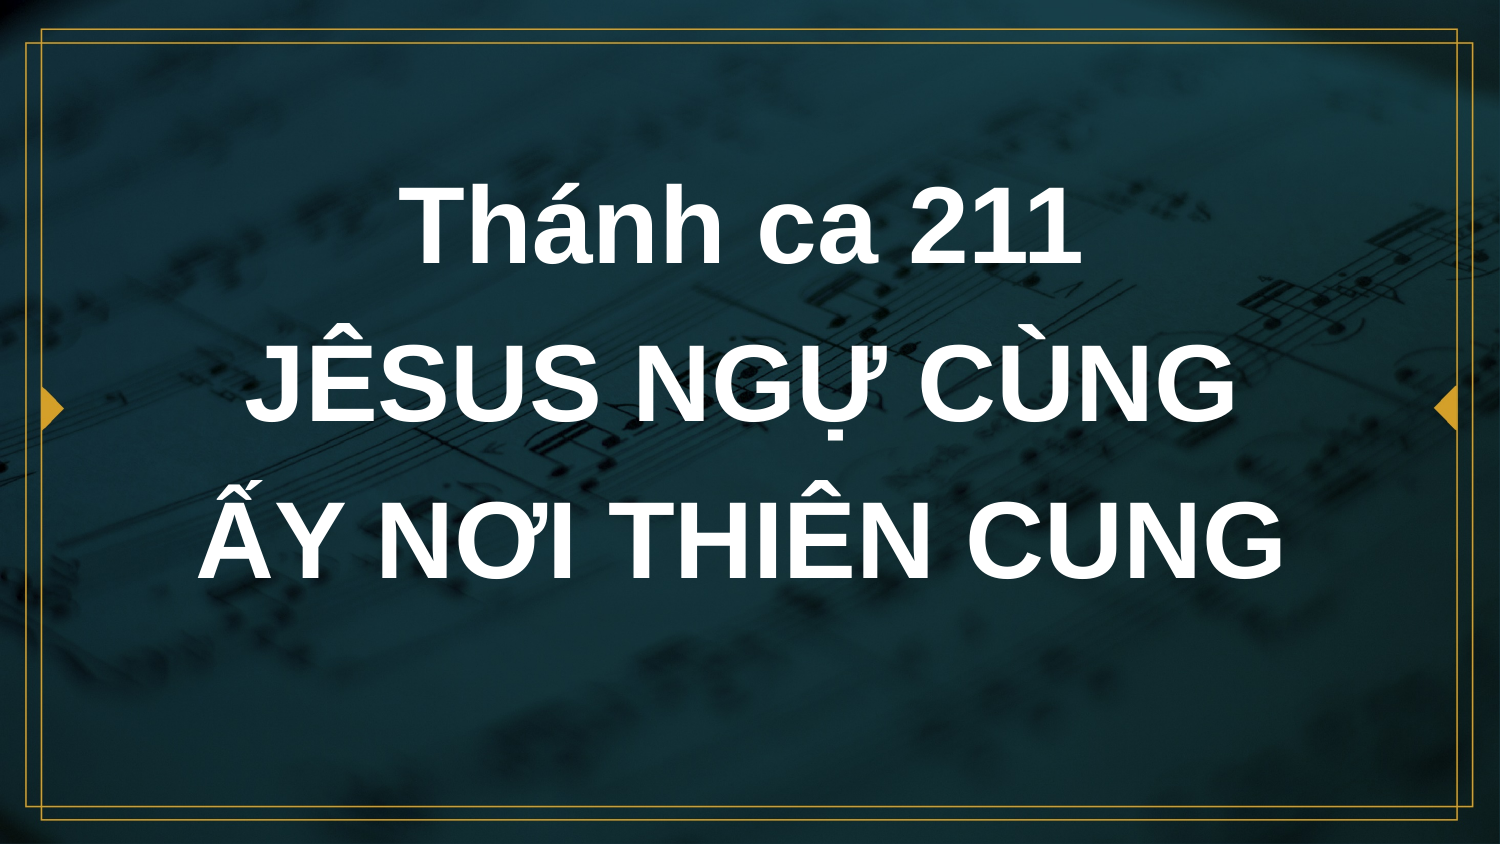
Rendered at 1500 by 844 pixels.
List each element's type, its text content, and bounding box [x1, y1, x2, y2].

text_box [5, 503, 1500, 810]
title Thánh ca 211 JÊSUS NGỰ CÙNG ẤY NƠI THIÊN CUNG [77, 113, 1406, 616]
picture [0, 0, 1500, 844]
